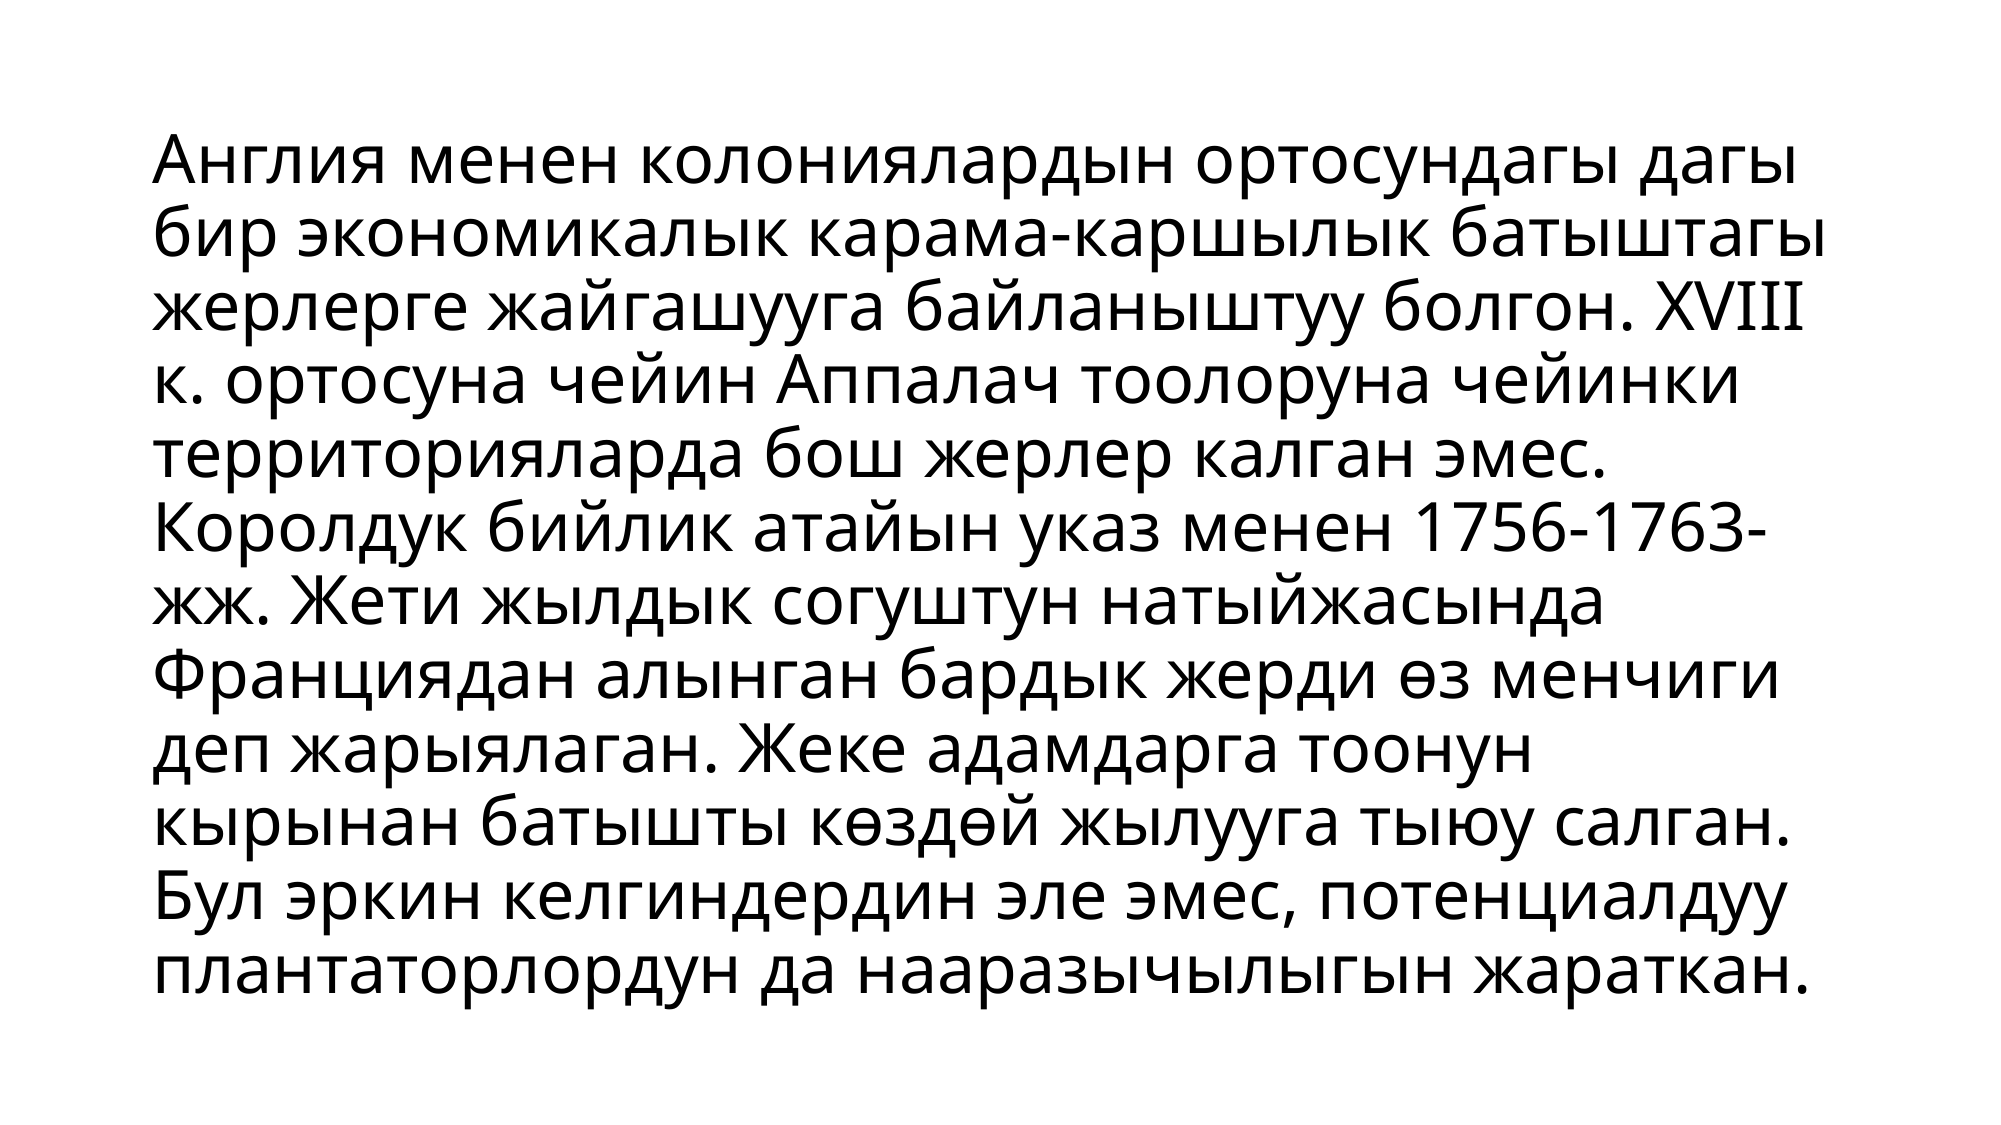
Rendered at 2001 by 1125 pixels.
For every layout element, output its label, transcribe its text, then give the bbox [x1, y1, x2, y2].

title Англия менен колониялардын ортосундагы дагы бир экономикалык карама-каршылык батыштагы жерлерге жайгашууга байланыштуу болгон. XVIII к. ортосуна чейин Аппалач тоолоруна чейинки территорияларда бош жерлер калган эмес. Королдук бийлик атайын указ менен 1756-1763-жж. Жети жылдык согуштун натыйжасында Франциядан алынган бардык жерди өз менчиги деп жарыялаган. Жеке адамдарга тоонун кырынан батышты көздөй жылууга тыюу салган. Бул эркин келгиндердин эле эмес, потенциалдуу плантаторлордун да нааразычылыгын жараткан. [137, 59, 1863, 1073]
